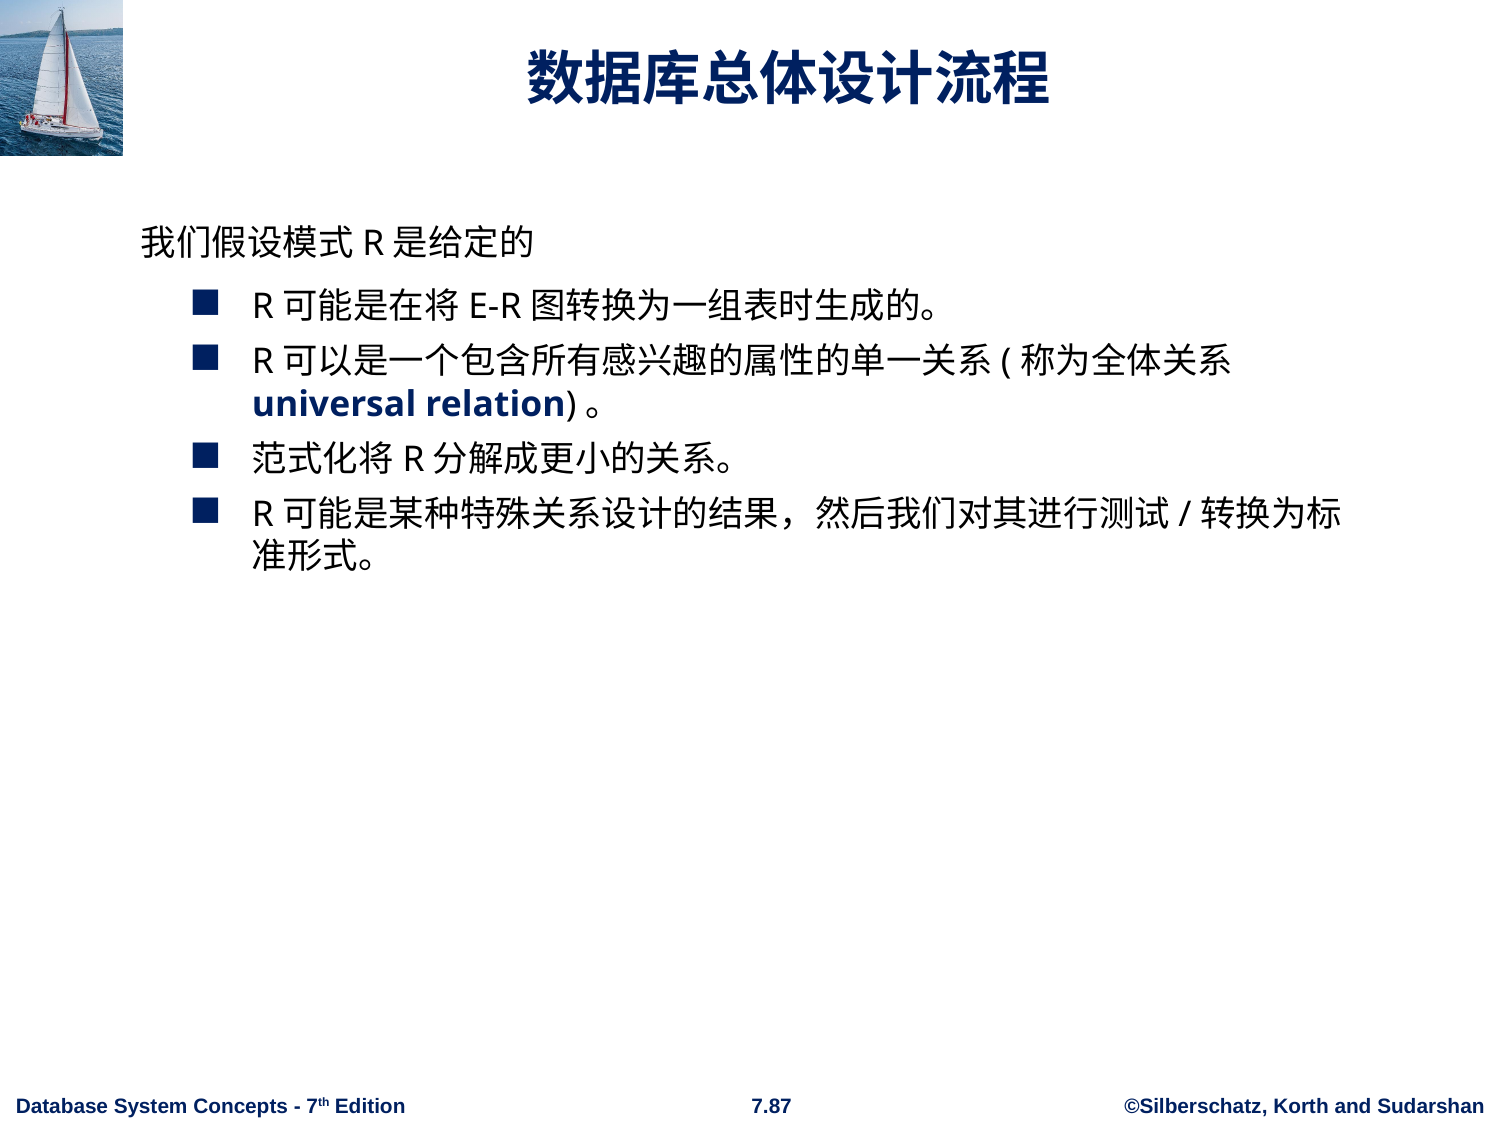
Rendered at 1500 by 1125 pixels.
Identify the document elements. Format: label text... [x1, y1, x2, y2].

title 数据库总体设计流程 [125, 18, 1452, 120]
text_box 我们假设模式R是给定的 [125, 213, 1321, 271]
picture [0, 0, 123, 156]
list R可能是在将E-R图转换为一组表时生成的。 R可以是一个包含所有感兴趣的属性的单一关系(称为全体关系universal relation)。 范式化将R分解成更小的关系。 R可能是某种特殊关系设计的结果，然后我们对其进行测试/转换为标准形式。 [180, 275, 1375, 697]
